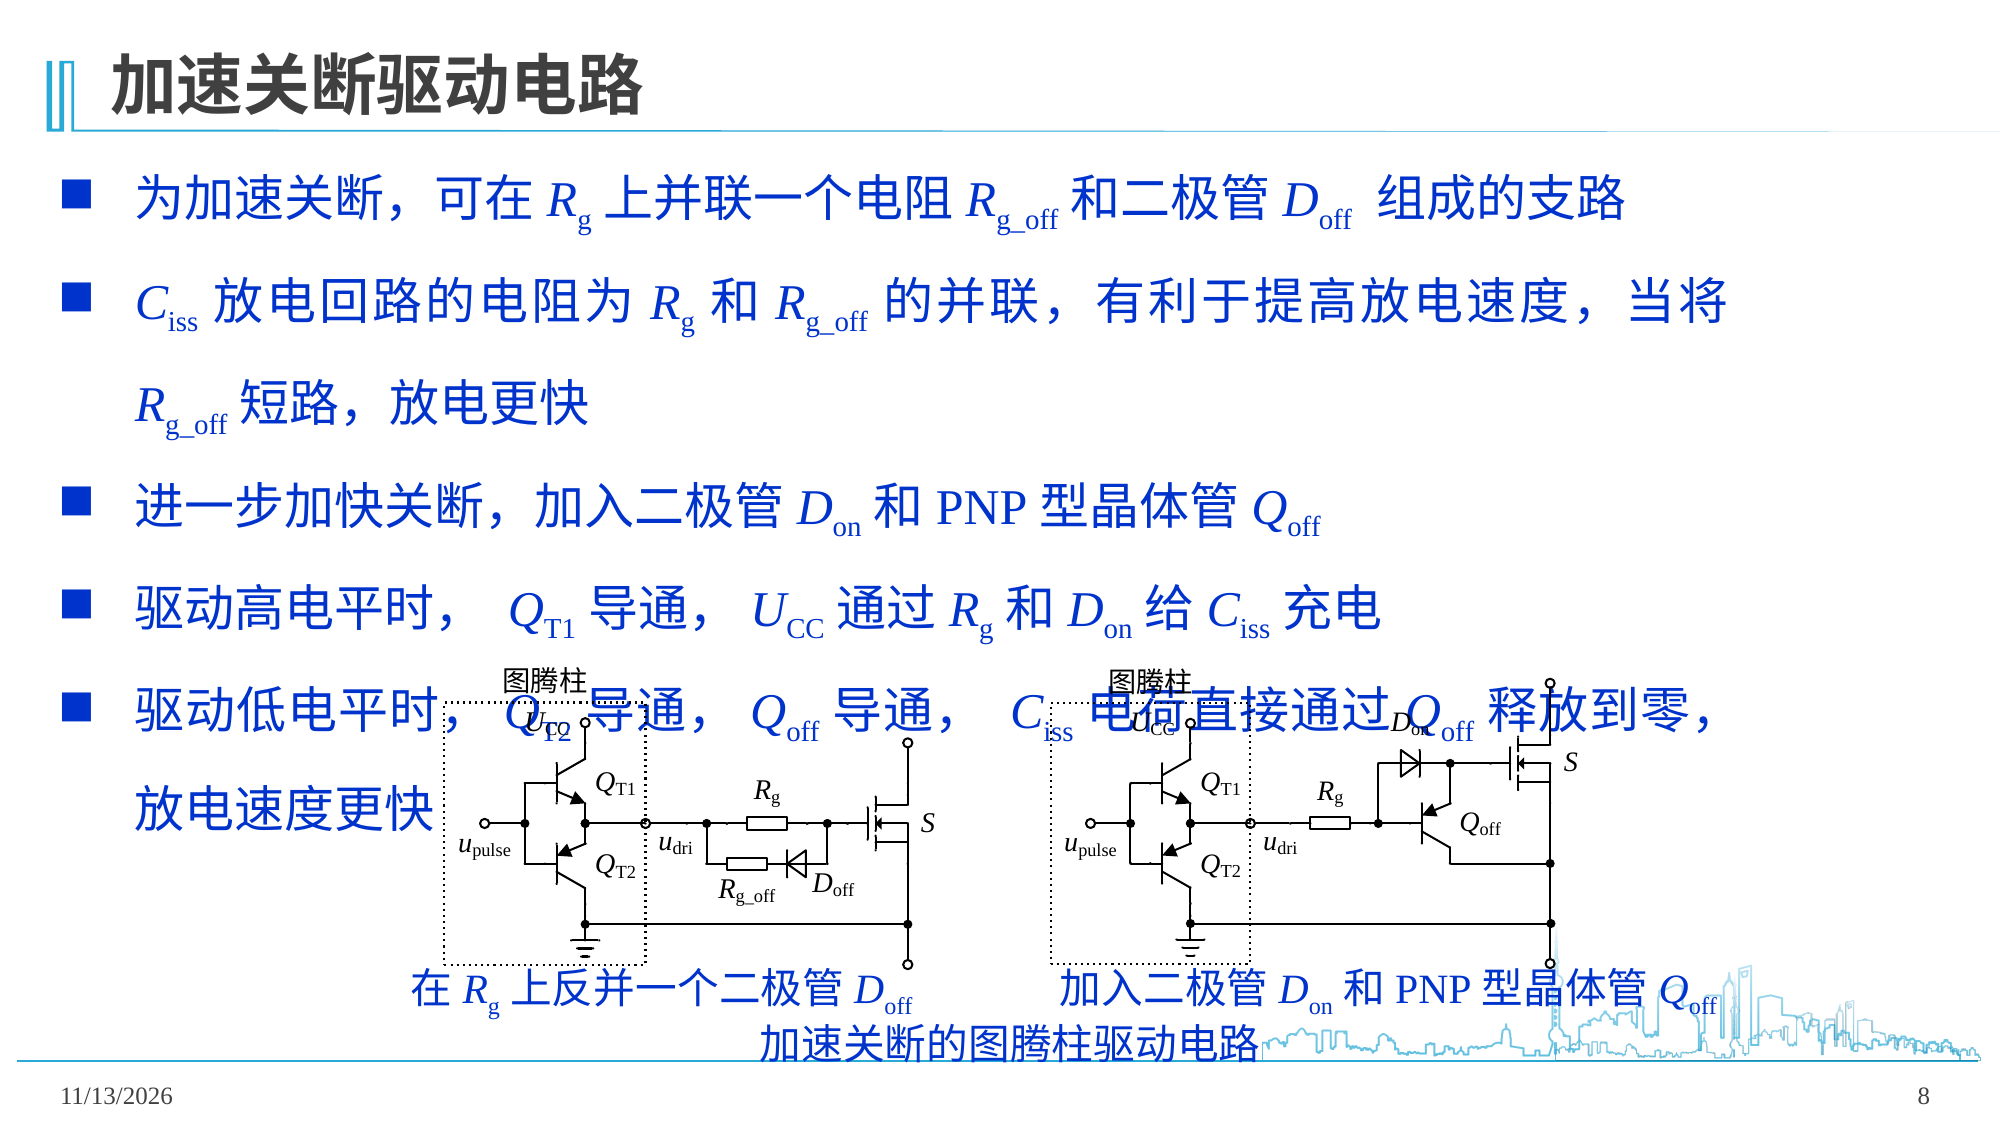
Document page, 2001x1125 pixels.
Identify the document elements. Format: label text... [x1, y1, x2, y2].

text_box 加速关断驱动电路 [95, 44, 1083, 125]
text_box 加速关断的图腾柱驱动电路 [744, 997, 1276, 1076]
text_box 在Rg上反并一个二极管Doff [395, 940, 928, 1027]
text_box 为加速关断，可在Rg上并联一个电阻Rg_off和二极管Doff 组成的支路 Ciss放电回路的电阻为Rg和Rg_off的并联，有利于提高放电速度，当将Rg_off短路，放电更快 进一步加快关断，加入二极管Don和PNP型晶体管Qoff 驱动高电平时， QT1导通，UCC通过Rg和Don给Ciss充电 驱动低电平时，QT2导通，Qoff导通， Ciss电荷直接通过Qoff释放到零，放电速度更快 [43, 125, 1756, 845]
picture [439, 656, 955, 975]
picture [1045, 657, 1981, 1061]
text_box 加入二极管Don和PNP型晶体管Qoff [1044, 940, 1732, 1027]
